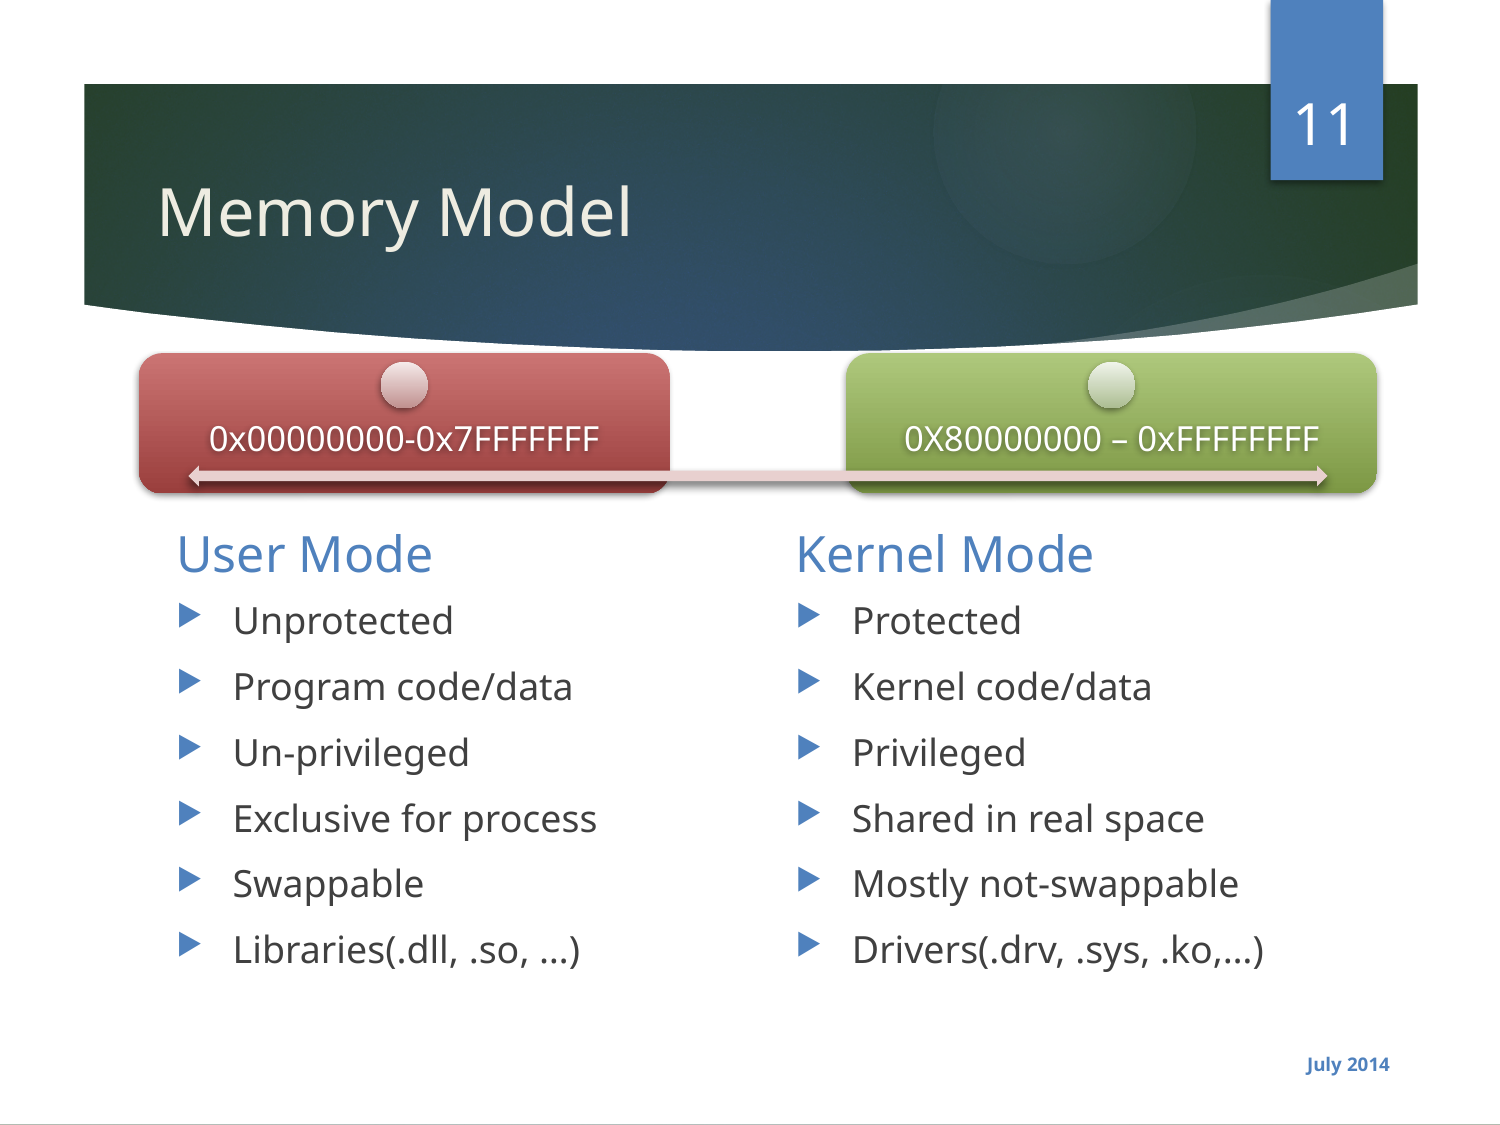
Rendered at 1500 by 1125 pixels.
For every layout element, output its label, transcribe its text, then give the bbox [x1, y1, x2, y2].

list User Mode [161, 502, 759, 589]
list Unprotected Program code/data Un-privileged Exclusive for process Swappable Libraries(.dll, .so, …) [161, 589, 759, 1045]
list Protected Kernel code/data Privileged Shared in real space Mostly not-swappable Drivers(.drv, .sys, .ko,…) [780, 589, 1378, 1045]
title Memory Model [141, 151, 1183, 269]
slide_number 11 [1273, 48, 1378, 175]
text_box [138, 352, 1378, 494]
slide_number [1242, 1045, 1405, 1083]
list Kernel Mode [780, 501, 1378, 589]
